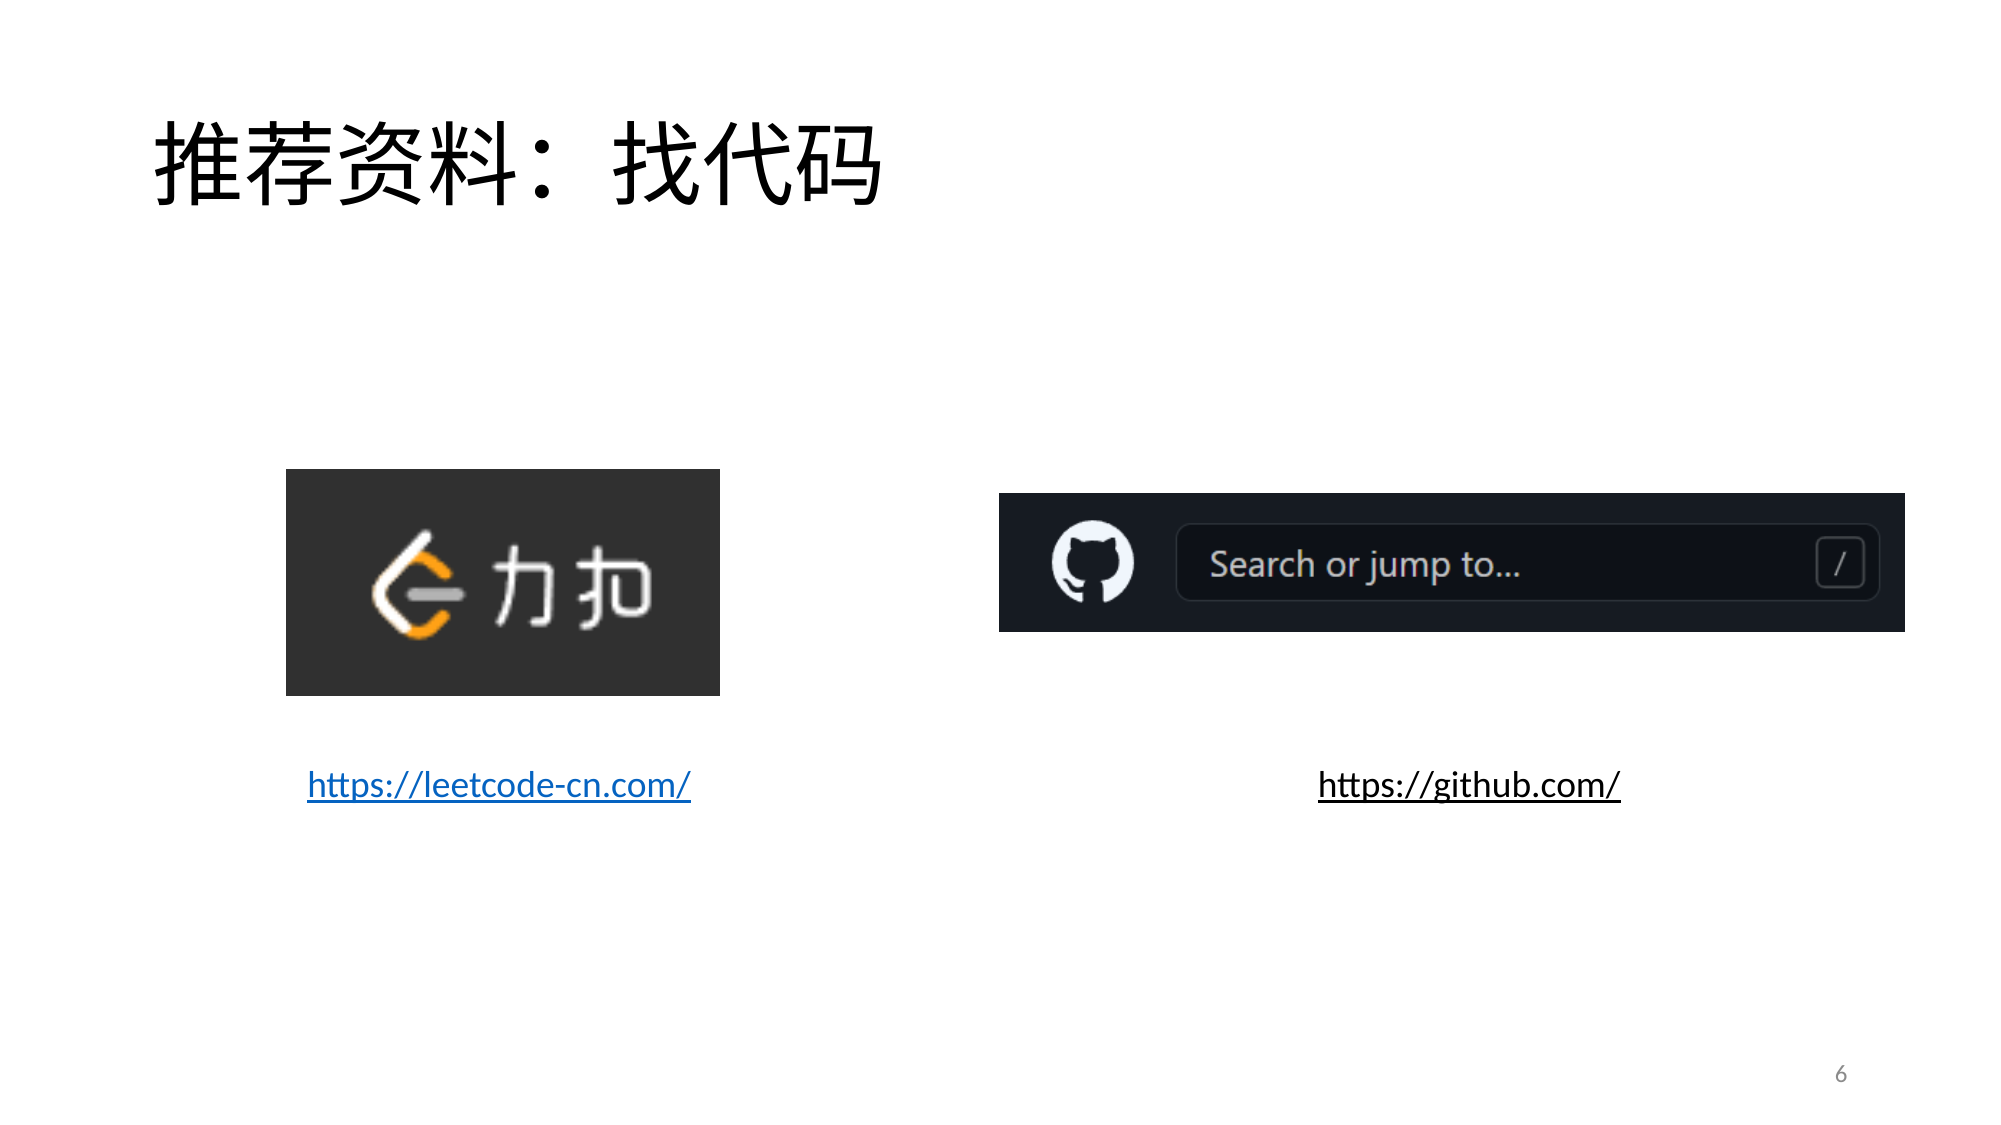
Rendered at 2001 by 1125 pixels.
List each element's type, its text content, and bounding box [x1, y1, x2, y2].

title 推荐资料：找代码 [137, 59, 1863, 278]
picture [286, 469, 720, 696]
picture [999, 493, 1905, 632]
text_box https://leetcode-cn.com/ [292, 752, 720, 813]
text_box https://github.com/ [1303, 752, 1653, 813]
slide_number 6 [1412, 1042, 1863, 1103]
